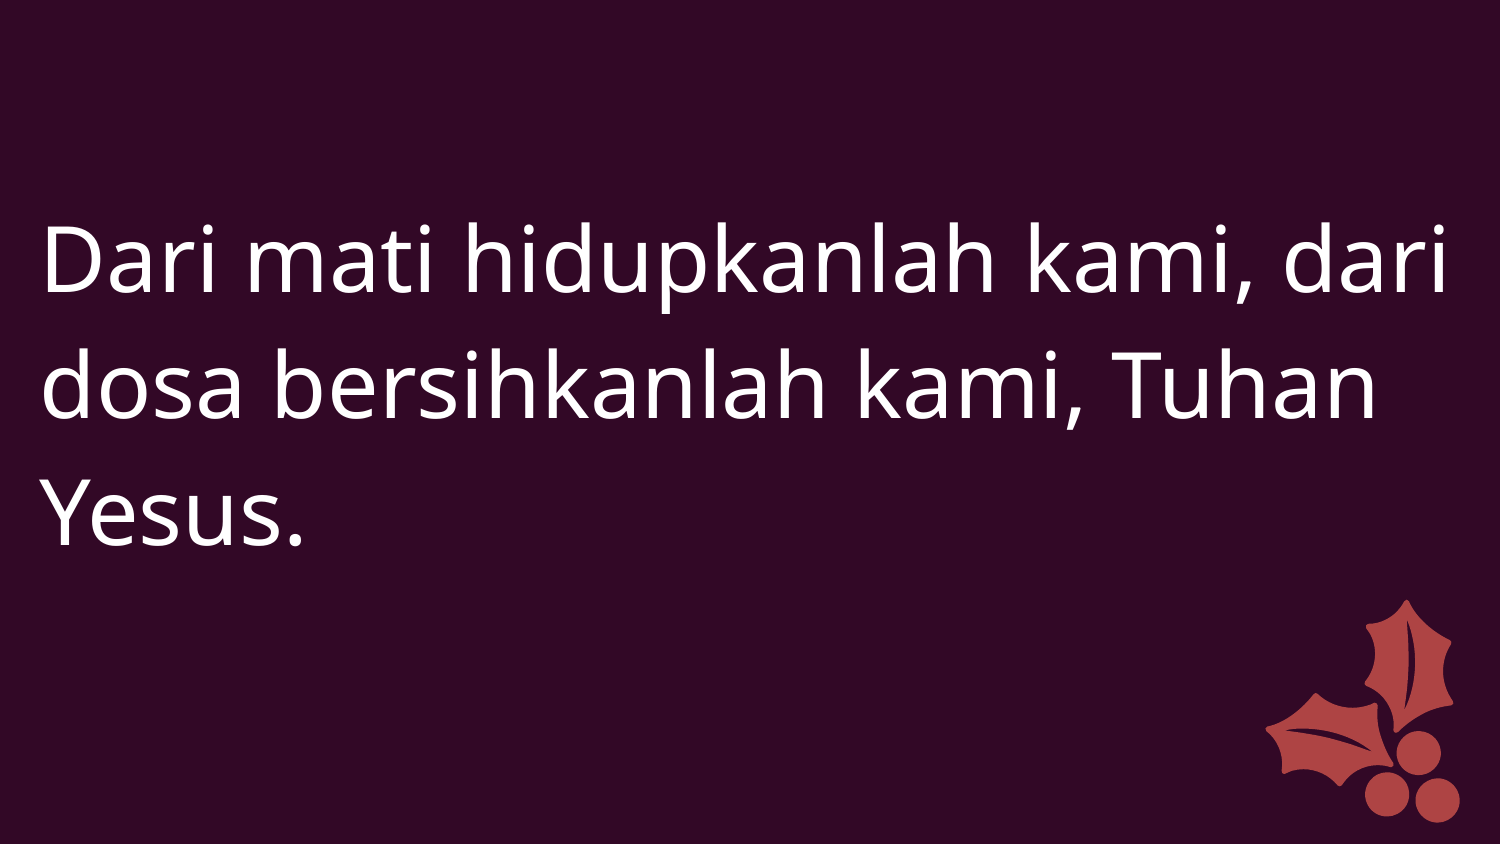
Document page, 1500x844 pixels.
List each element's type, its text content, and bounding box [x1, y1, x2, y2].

text_box Dari mati hidupkanlah kami, dari dosa bersihkanlah kami, Tuhan Yesus. [0, 169, 1500, 794]
